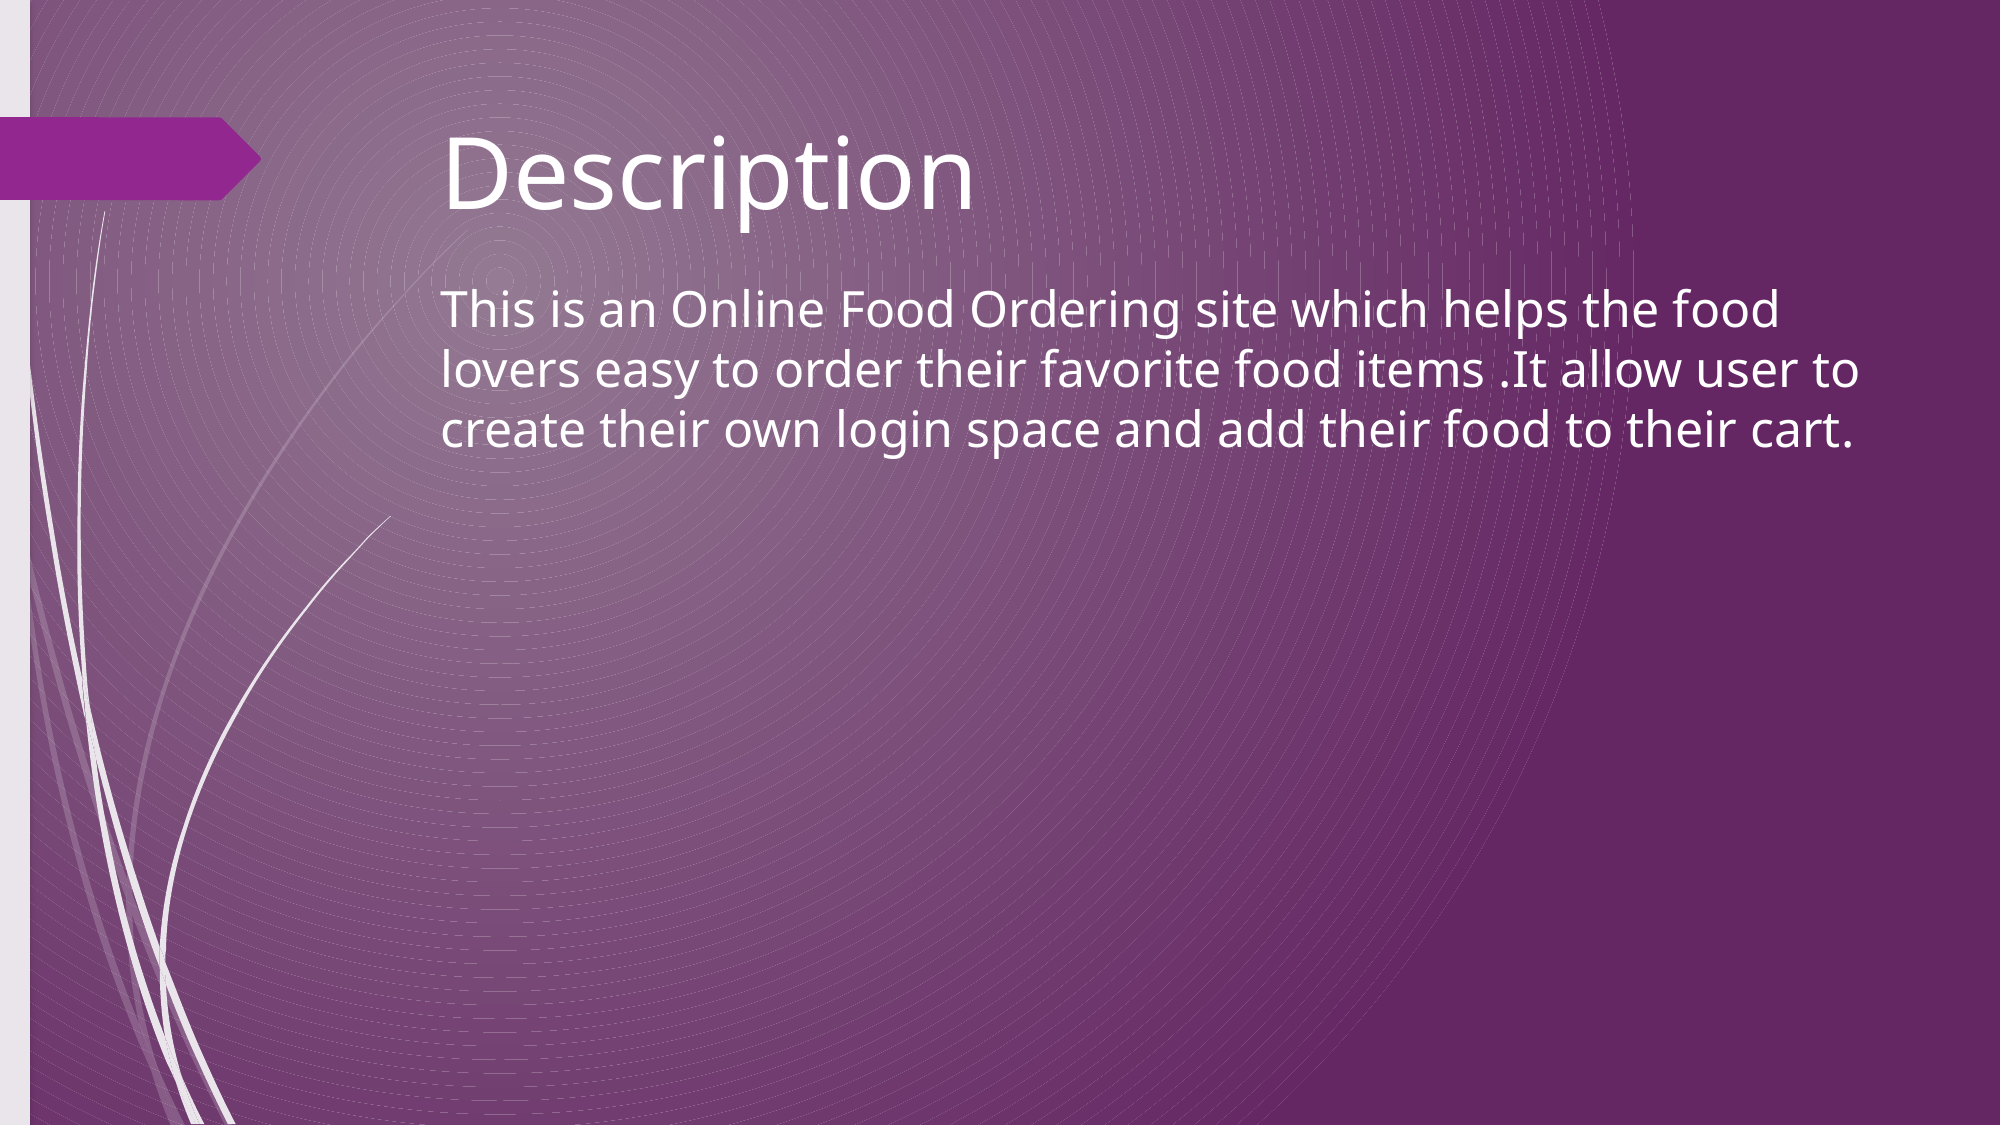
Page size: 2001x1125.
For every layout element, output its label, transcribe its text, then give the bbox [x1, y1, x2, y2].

list This is an Online Food Ordering site which helps the food lovers easy to order their favorite food items .It allow user to create their own login space and add their food to their cart. [425, 270, 1888, 780]
title Description [425, 102, 1888, 270]
